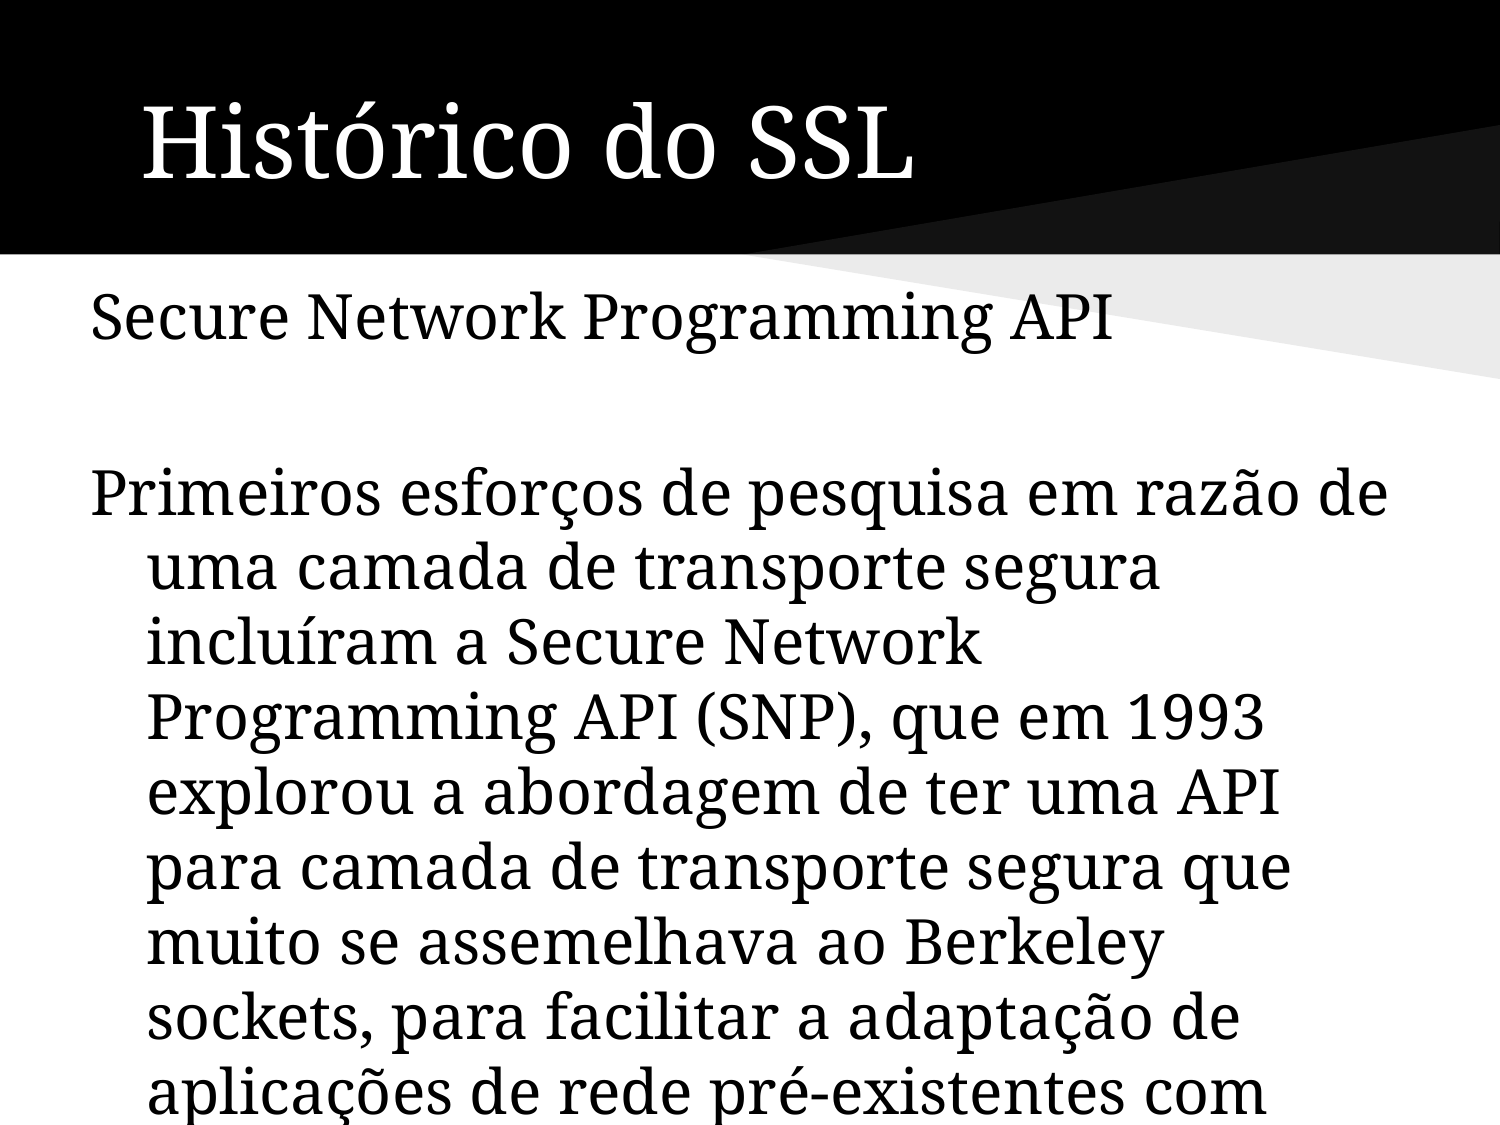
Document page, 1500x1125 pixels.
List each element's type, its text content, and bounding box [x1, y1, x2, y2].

list Secure Network Programming API Primeiros esforços de pesquisa em razão de uma camada de transporte segura incluíram a Secure Network Programming API (SNP), que em 1993 explorou a abordagem de ter uma API para camada de transporte segura que muito se assemelhava ao Berkeley sockets, para facilitar a adaptação de aplicações de rede pré-existentes com medidas seguras. [75, 262, 1425, 1078]
title Histórico do SSL [75, 45, 1425, 233]
